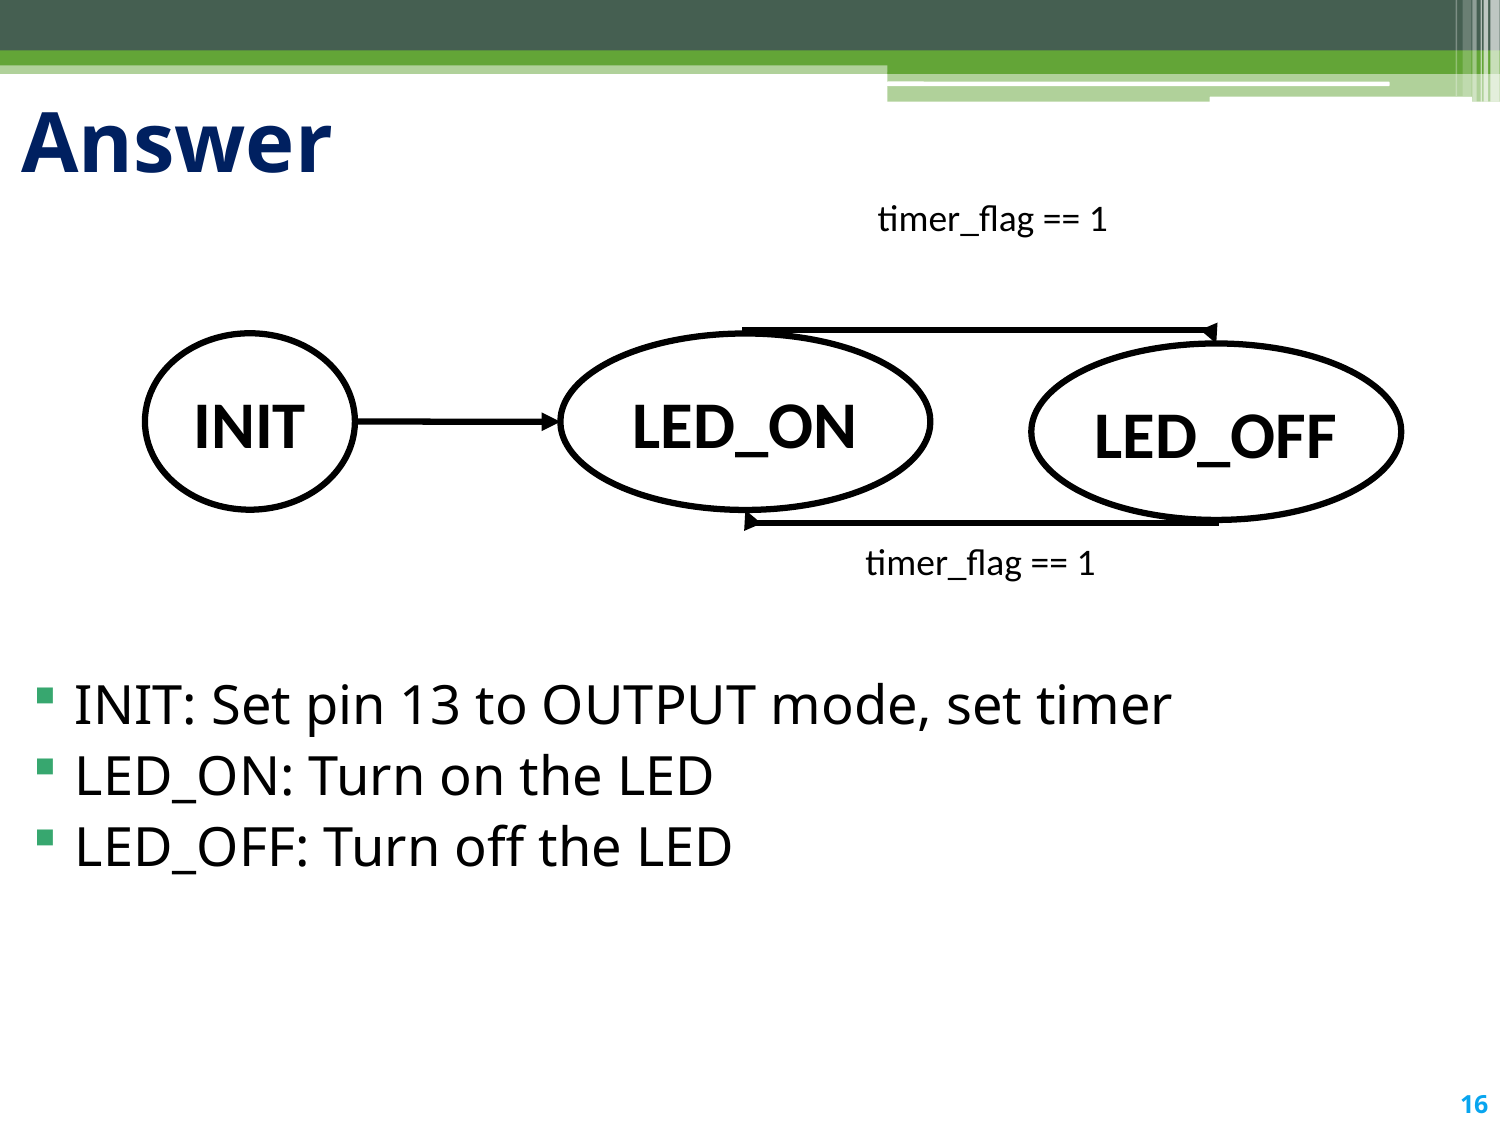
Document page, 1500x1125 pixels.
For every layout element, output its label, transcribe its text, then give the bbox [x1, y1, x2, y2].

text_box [975, 279, 986, 751]
text_box timer_flag == 1 [863, 186, 975, 246]
list INIT: Set pin 13 to OUTPUT mode, set timer LED_ON: Turn on the LED LED_OFF: Turn off the LED [0, 662, 1478, 980]
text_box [975, 102, 986, 279]
title Answer [6, 77, 1485, 201]
text_box timer_flag == 1 [986, 186, 1124, 246]
text_box INIT [143, 332, 356, 511]
text_box timer_flag == 1 [986, 530, 1111, 591]
text_box LED_OFF [1030, 342, 1403, 521]
text_box LED_ON [559, 332, 932, 511]
text_box timer_flag == 1 [850, 530, 975, 591]
